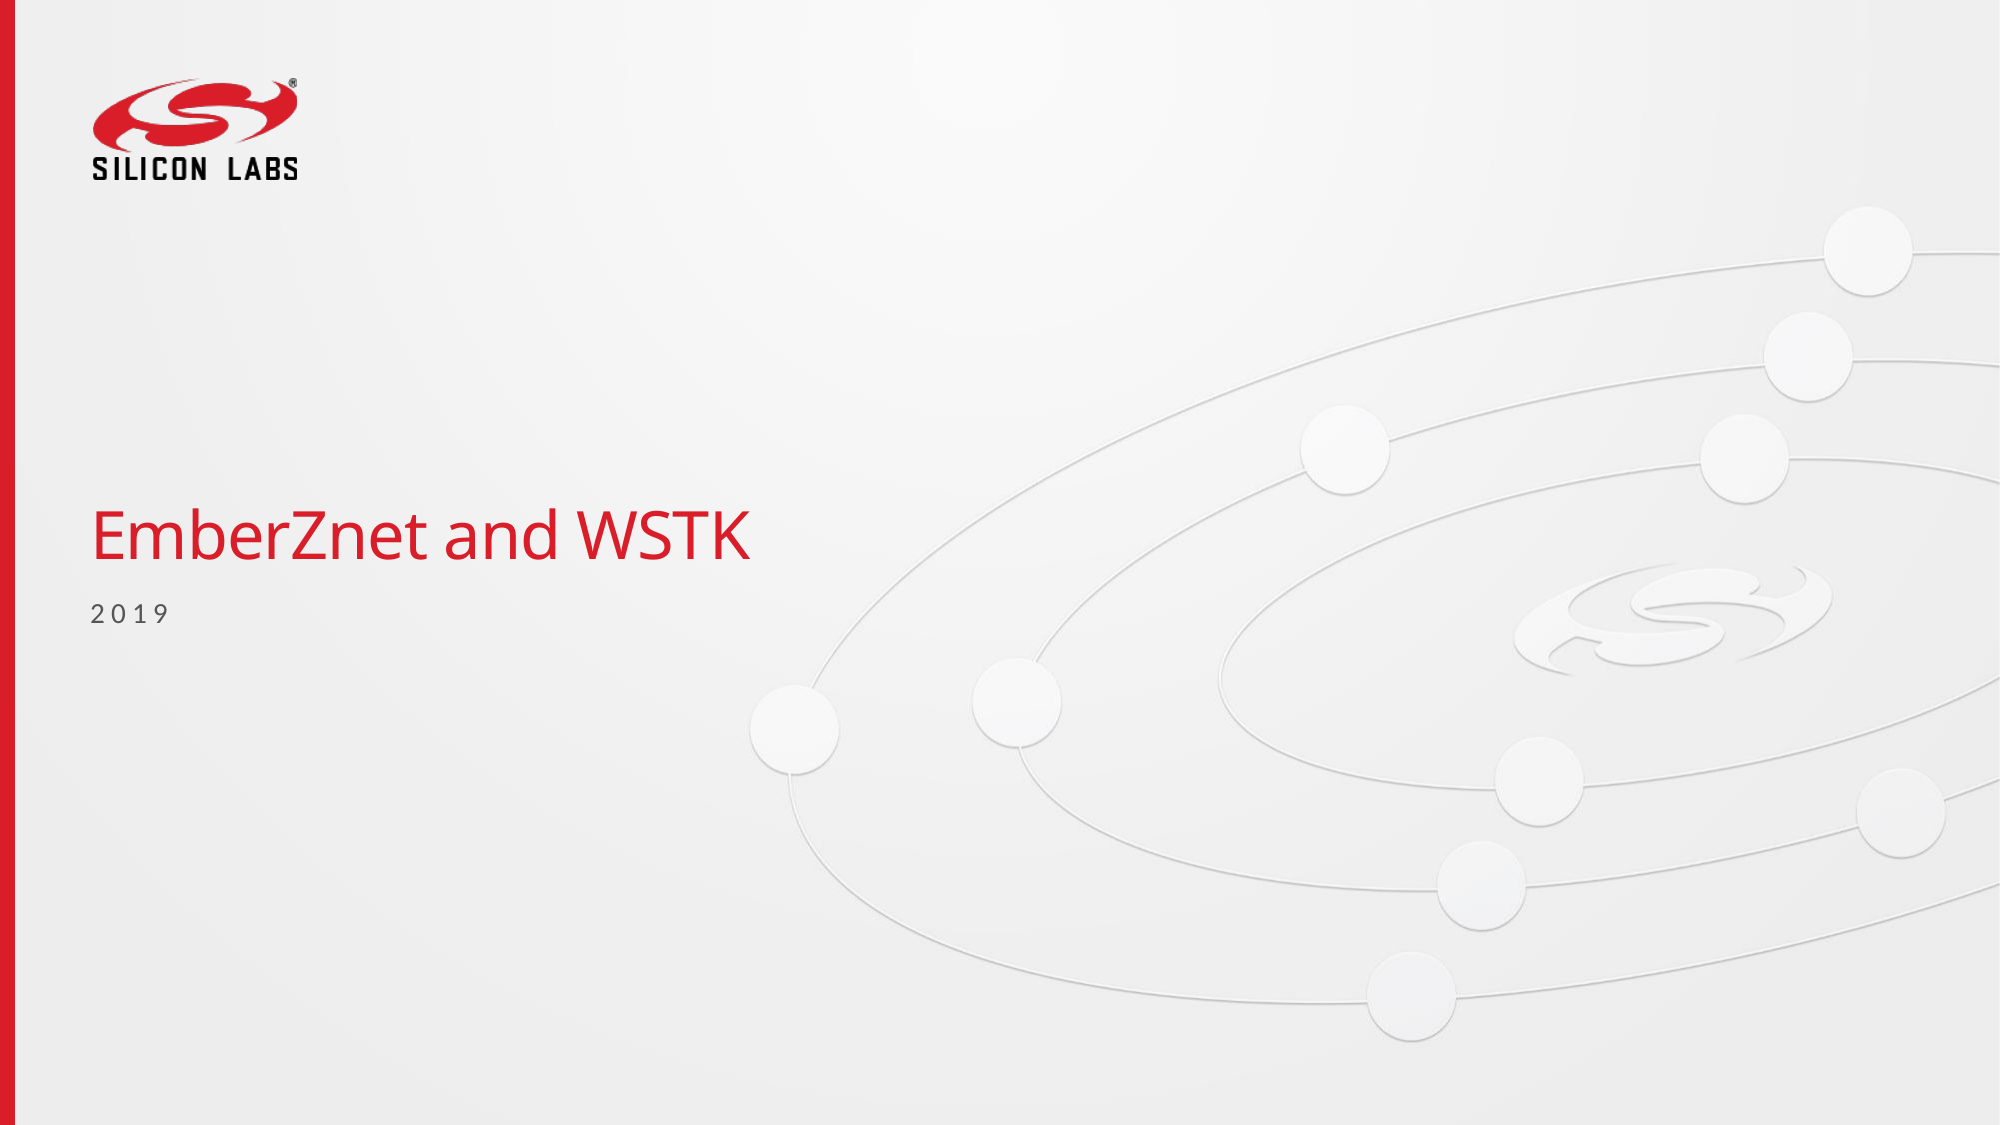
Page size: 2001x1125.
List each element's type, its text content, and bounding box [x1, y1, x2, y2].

subtitle 2019 [75, 581, 1925, 640]
title EmberZnet and WSTK [75, 498, 1925, 581]
picture [15, 0, 2000, 1125]
